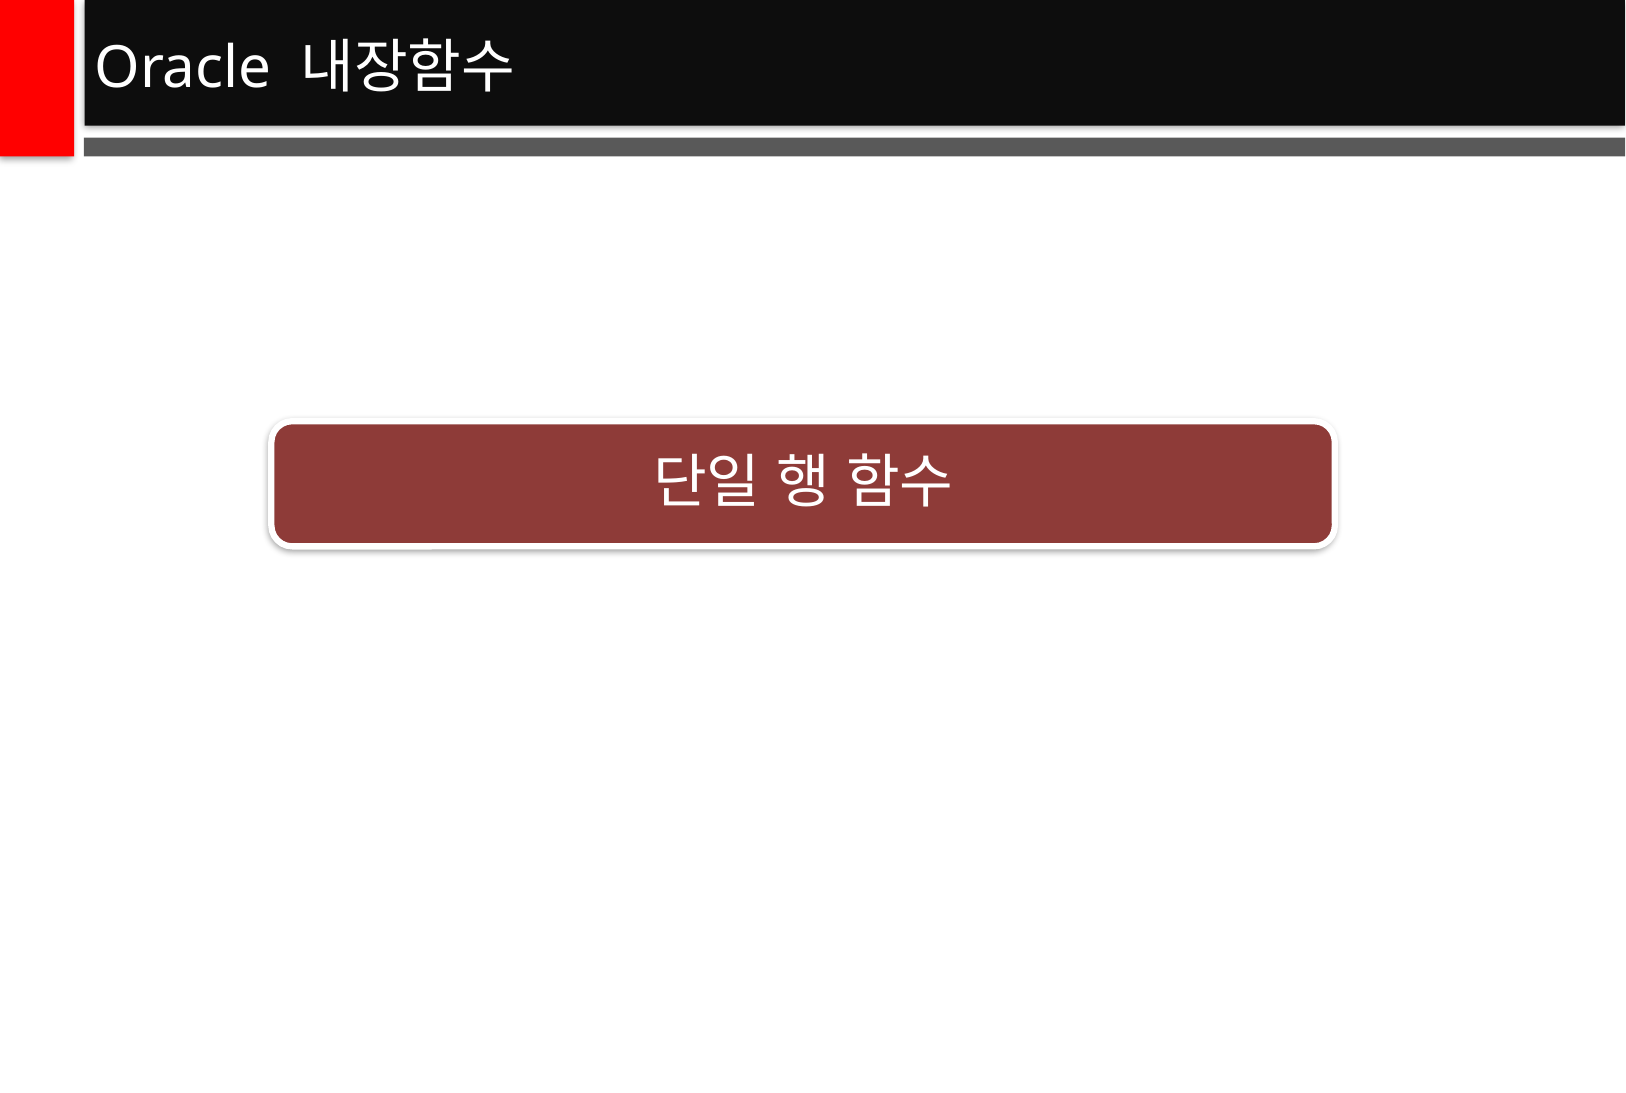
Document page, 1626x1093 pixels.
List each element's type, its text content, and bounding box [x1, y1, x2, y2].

title Oracle 내장함수 [79, 3, 1625, 126]
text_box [271, 420, 1335, 547]
